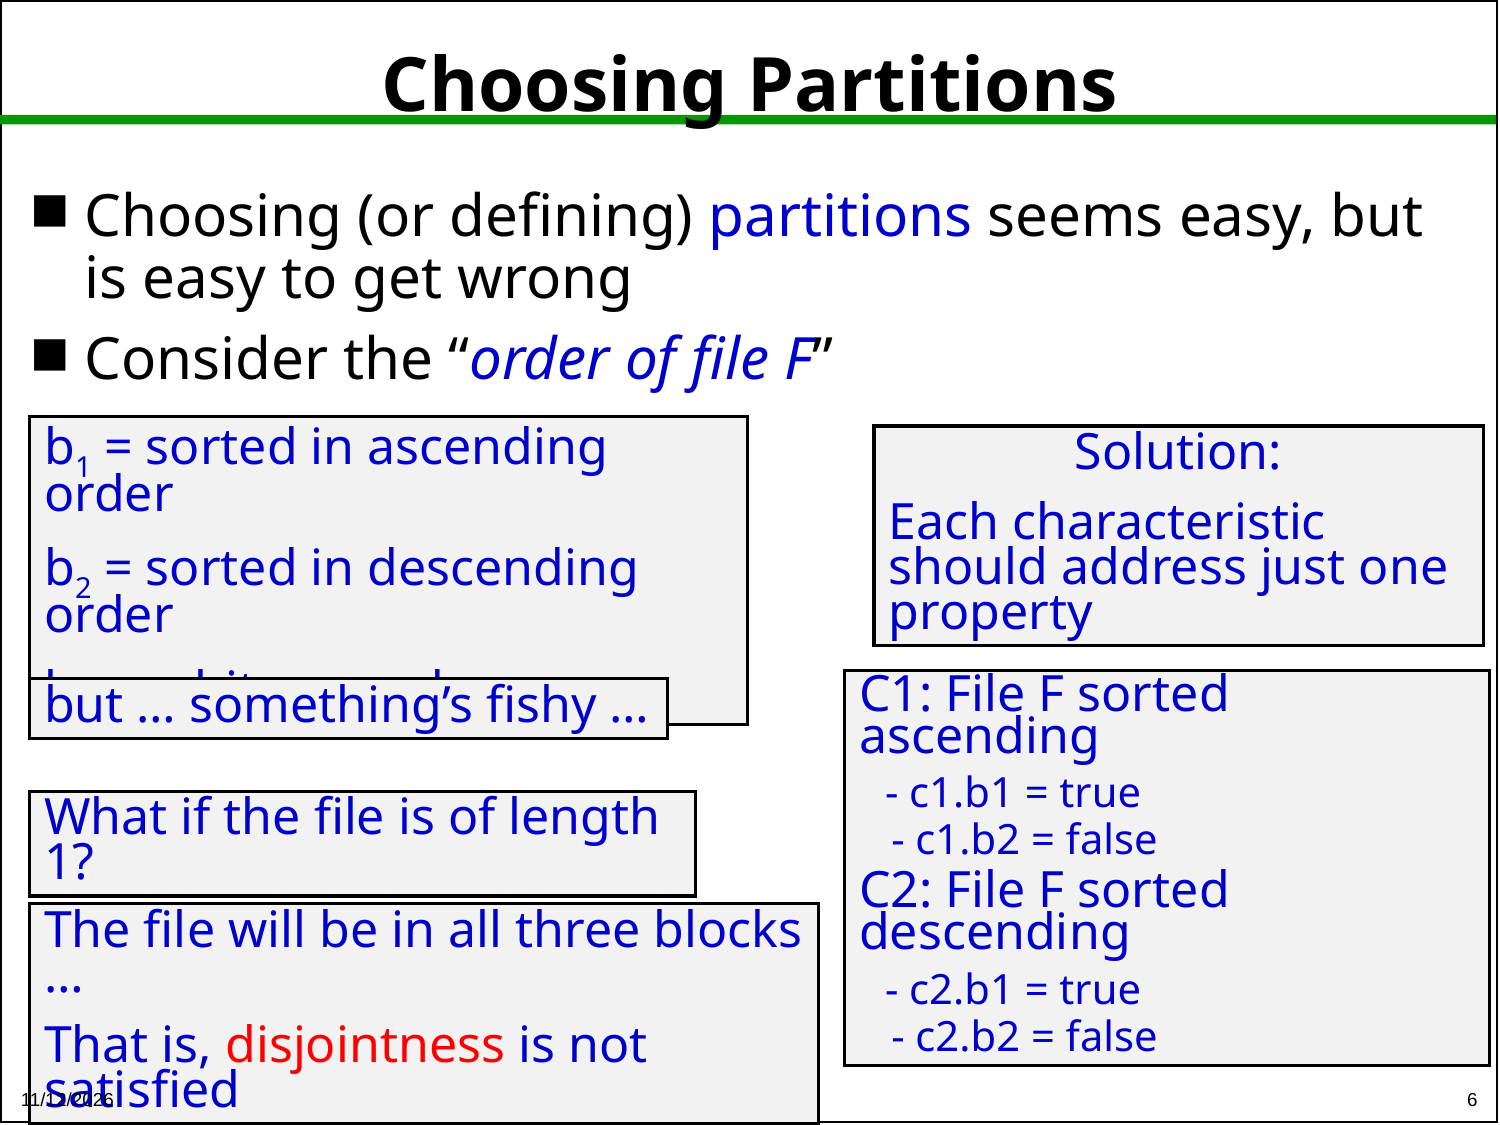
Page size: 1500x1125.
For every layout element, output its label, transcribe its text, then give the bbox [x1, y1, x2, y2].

text_box C1: File F sorted ascending - c1.b1 = true - c1.b2 = false C2: File F sorted descending - c2.b1 = true - c2.b2 = false [844, 670, 1490, 1066]
text_box What if the file is of length 1? [29, 791, 696, 897]
title Choosing Partitions [7, 15, 1493, 159]
slide_number 16-Jul-21 [5, 1077, 637, 1119]
slide_number 6 [1179, 1074, 1493, 1119]
text_box The file will be in all three blocks … That is, disjointness is not satisfied [29, 903, 819, 1124]
text_box b1 = sorted in ascending order b2 = sorted in descending order b3 = arbitrary order [29, 416, 748, 725]
text_box Solution: Each characteristic should address just one property [873, 426, 1484, 646]
text_box but … something’s fishy … [29, 678, 668, 739]
list Choosing (or defining) partitions seems easy, but is easy to get wrong Consider the “order of file F” [22, 178, 1478, 422]
